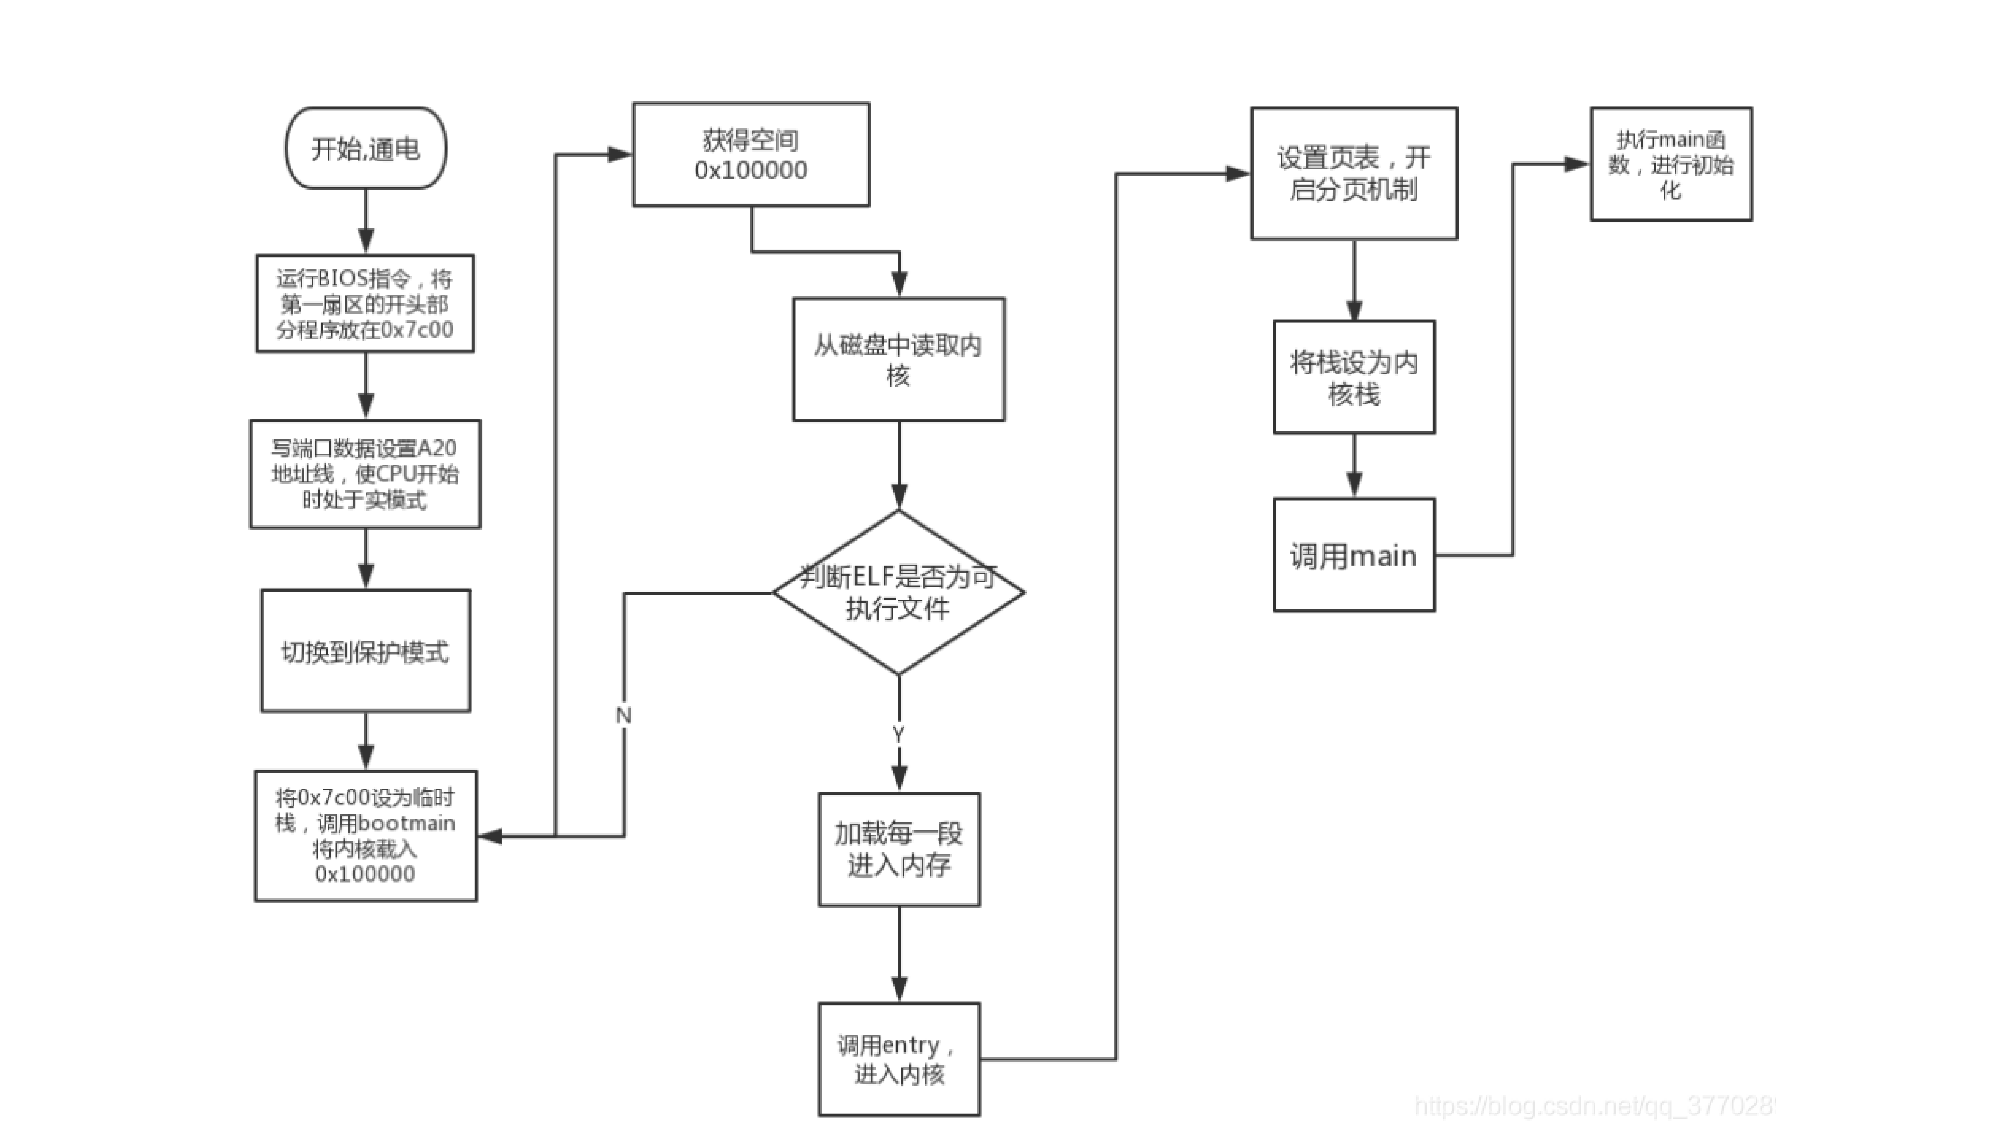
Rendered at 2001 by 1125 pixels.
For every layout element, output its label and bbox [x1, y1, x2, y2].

picture [224, 0, 1776, 1125]
